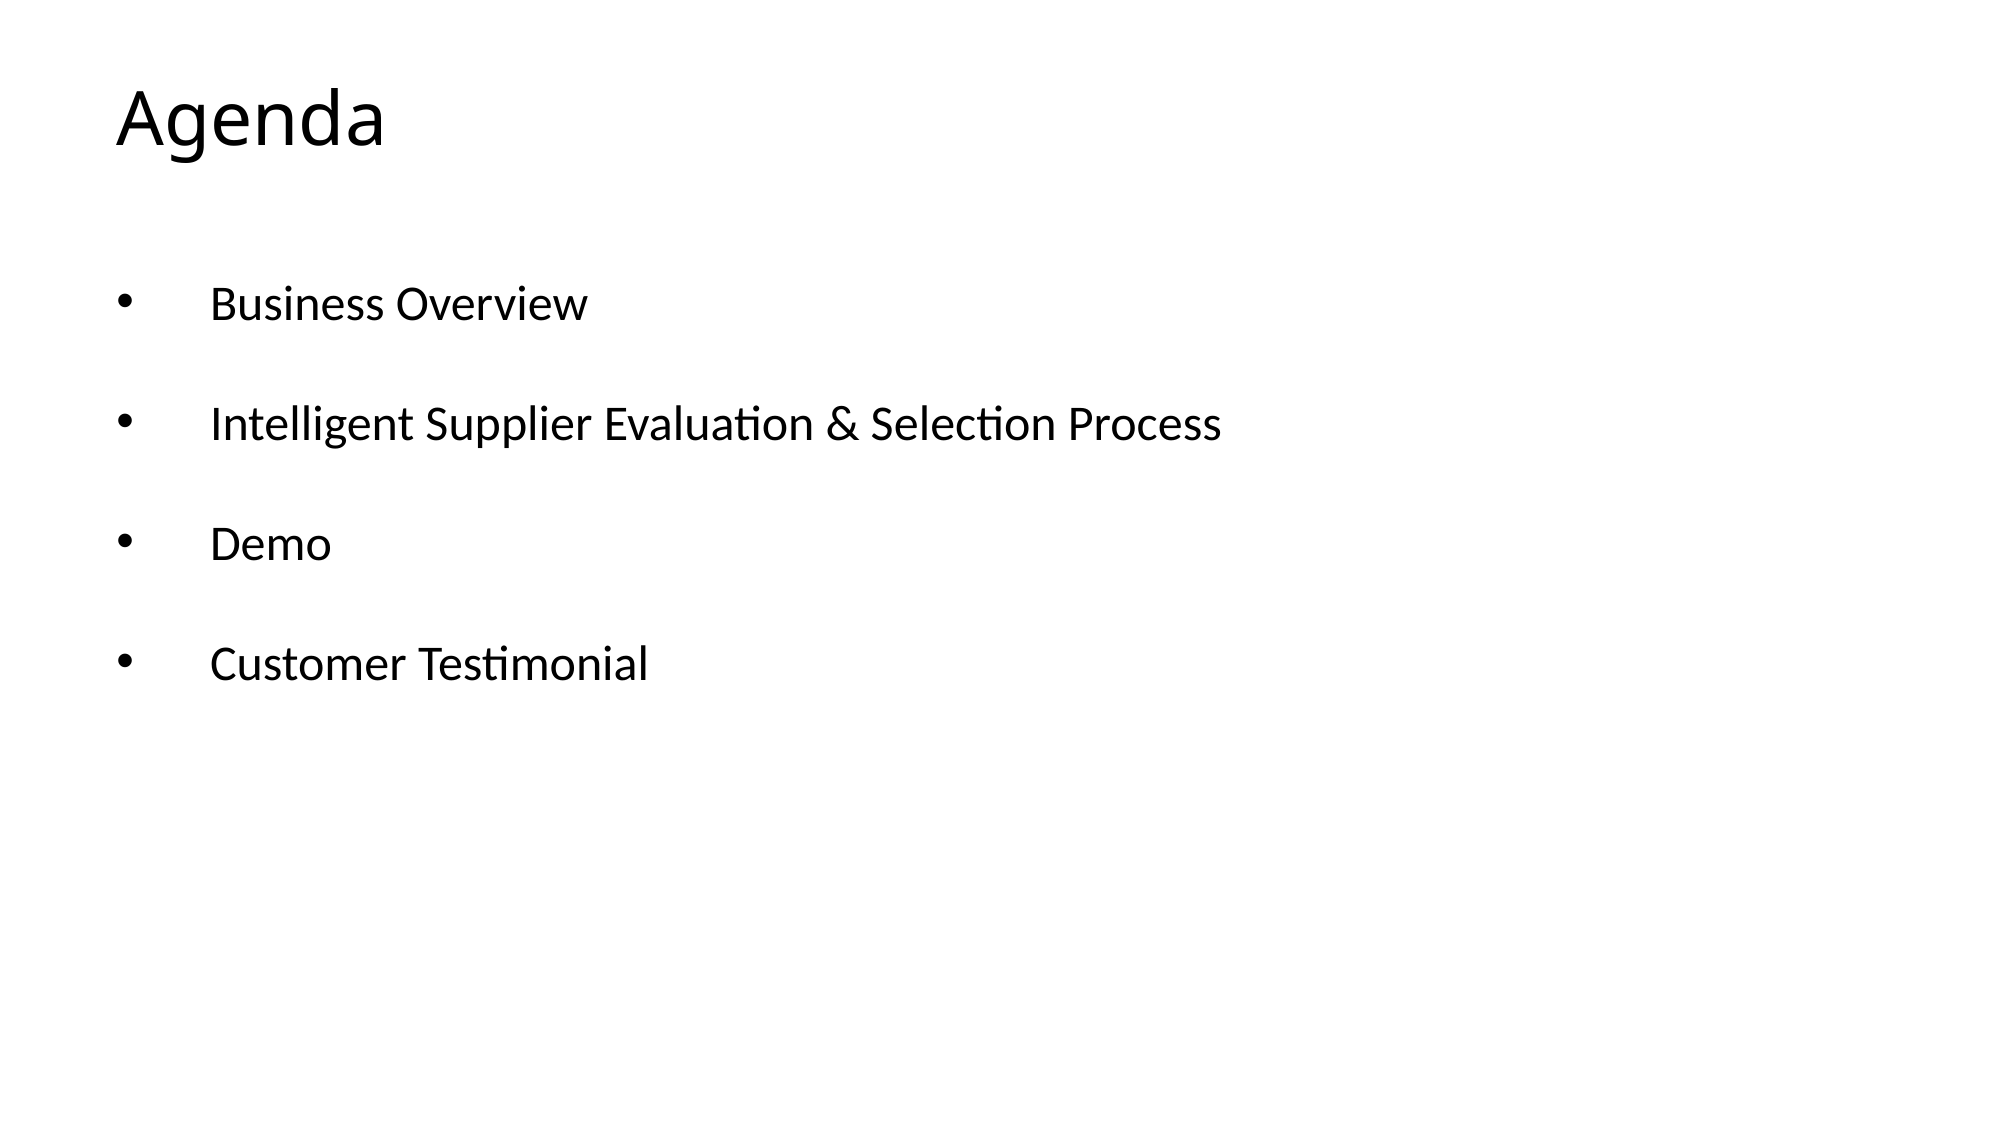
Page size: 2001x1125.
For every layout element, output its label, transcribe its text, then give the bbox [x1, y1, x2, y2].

text_box Business Overview Intelligent Supplier Evaluation & Selection Process Demo Customer Testimonial [101, 263, 2000, 698]
text_box Agenda [101, 63, 1813, 169]
